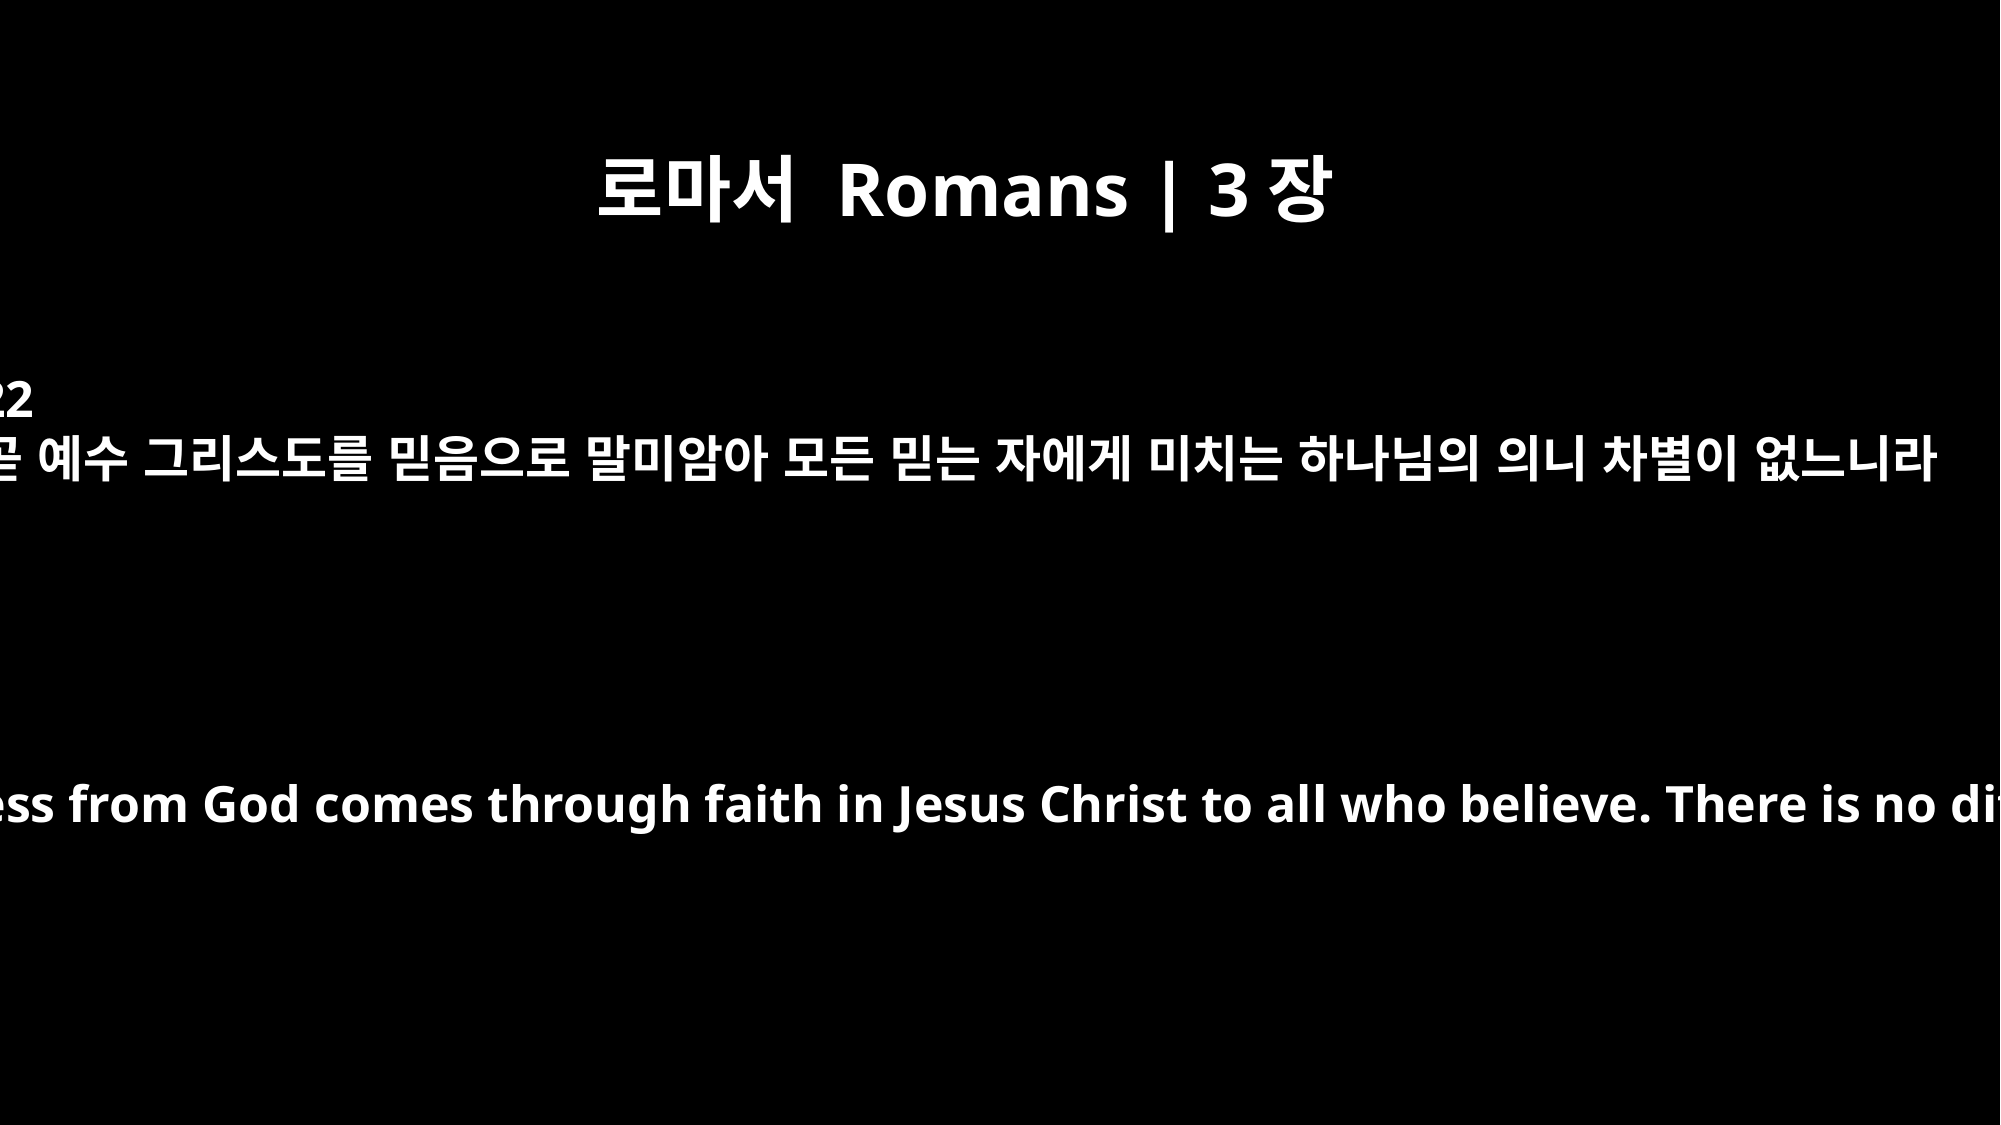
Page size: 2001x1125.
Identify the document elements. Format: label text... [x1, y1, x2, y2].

text_box This righteousness from God comes through faith in Jesus Christ to all who believe. There is no difference, [0, 764, 2000, 840]
text_box 로마서 Romans | 3장 [582, 136, 1350, 239]
text_box 22 곧 예수 그리스도를 믿음으로 말미암아 모든 믿는 자에게 미치는 하나님의 의니 차별이 없느니라 [0, 359, 1955, 495]
